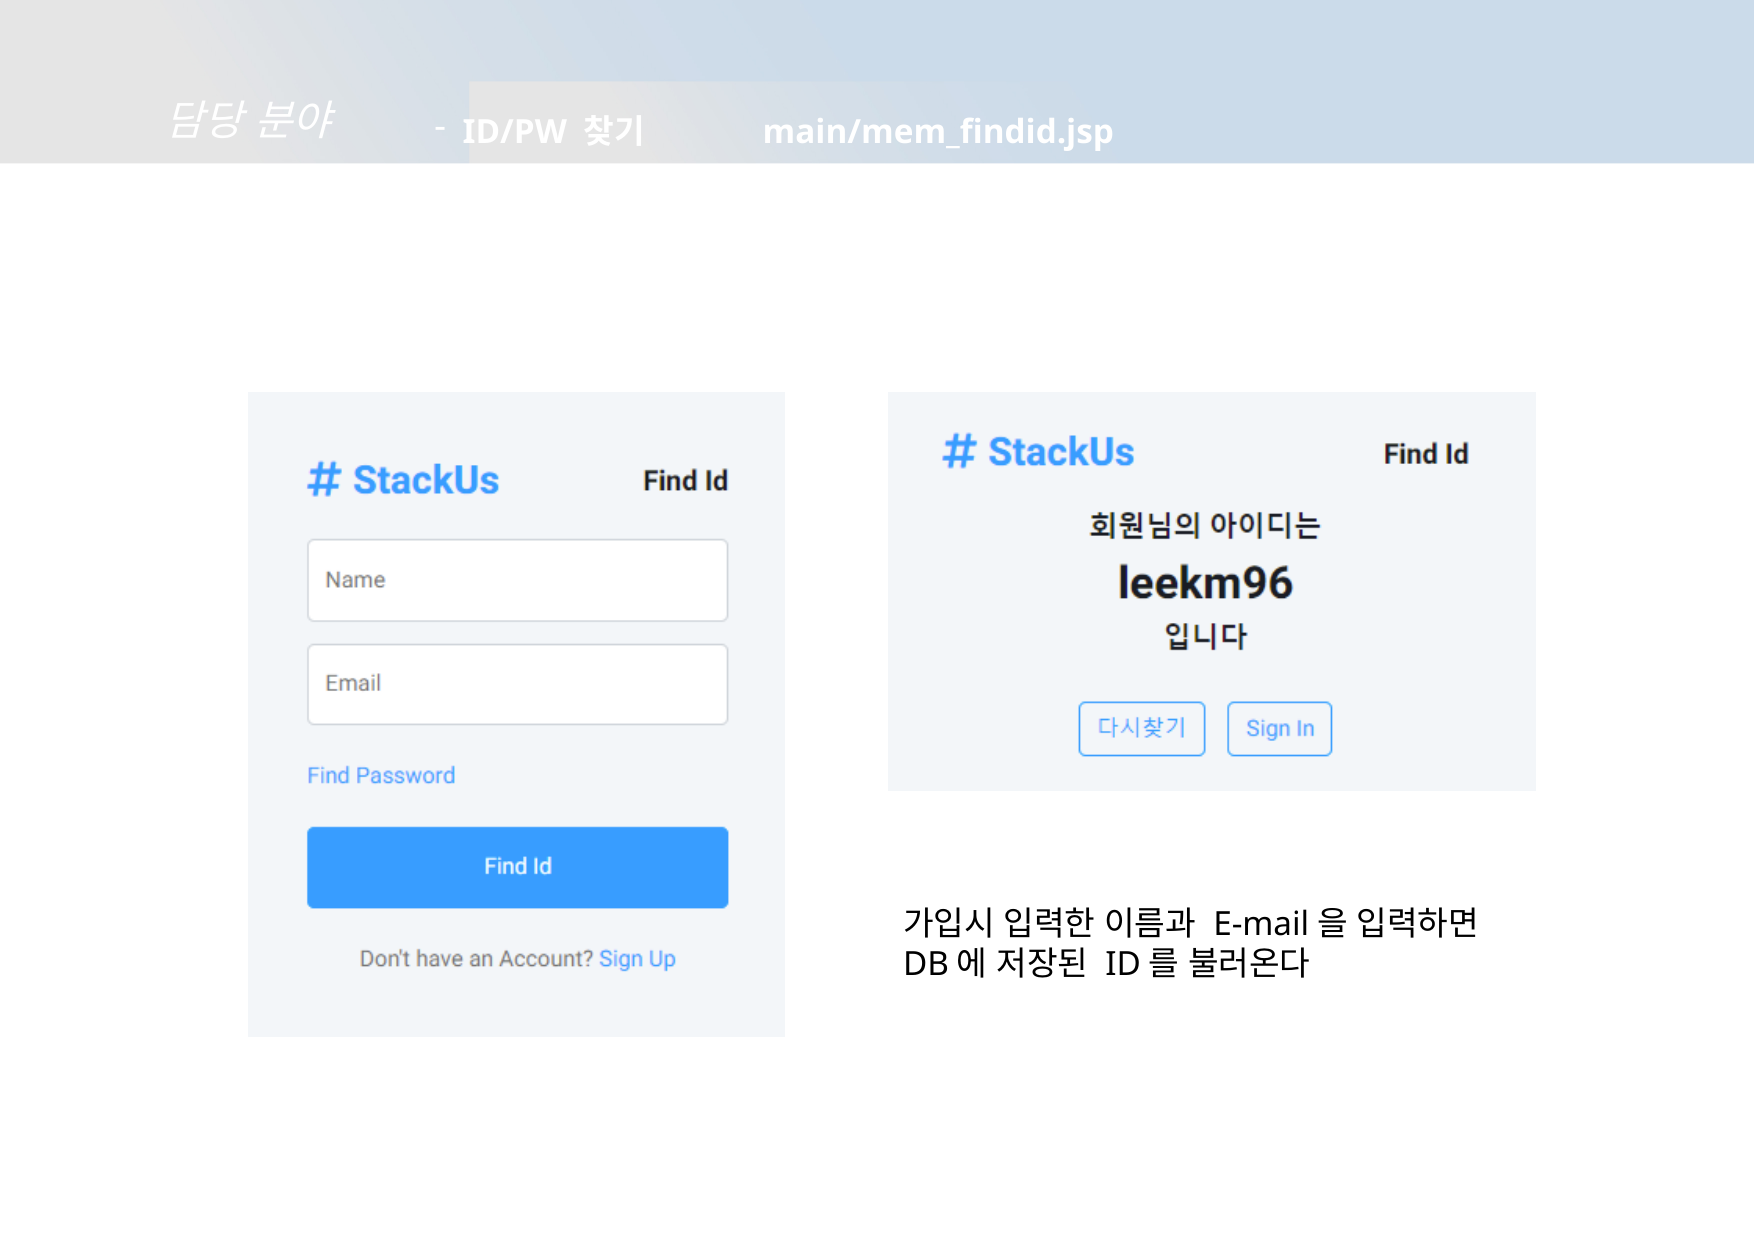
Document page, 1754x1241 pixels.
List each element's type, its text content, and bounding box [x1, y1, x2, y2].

text_box 담당 분야 [151, 85, 347, 151]
picture [0, 0, 1754, 1241]
text_box 가입시 입력한 이름과 E-mail을 입력하면 DB에 저장된 ID를 불러온다 [888, 874, 1740, 990]
text_box ID/PW 찾기 main/mem_findid.jsp [419, 82, 1130, 158]
